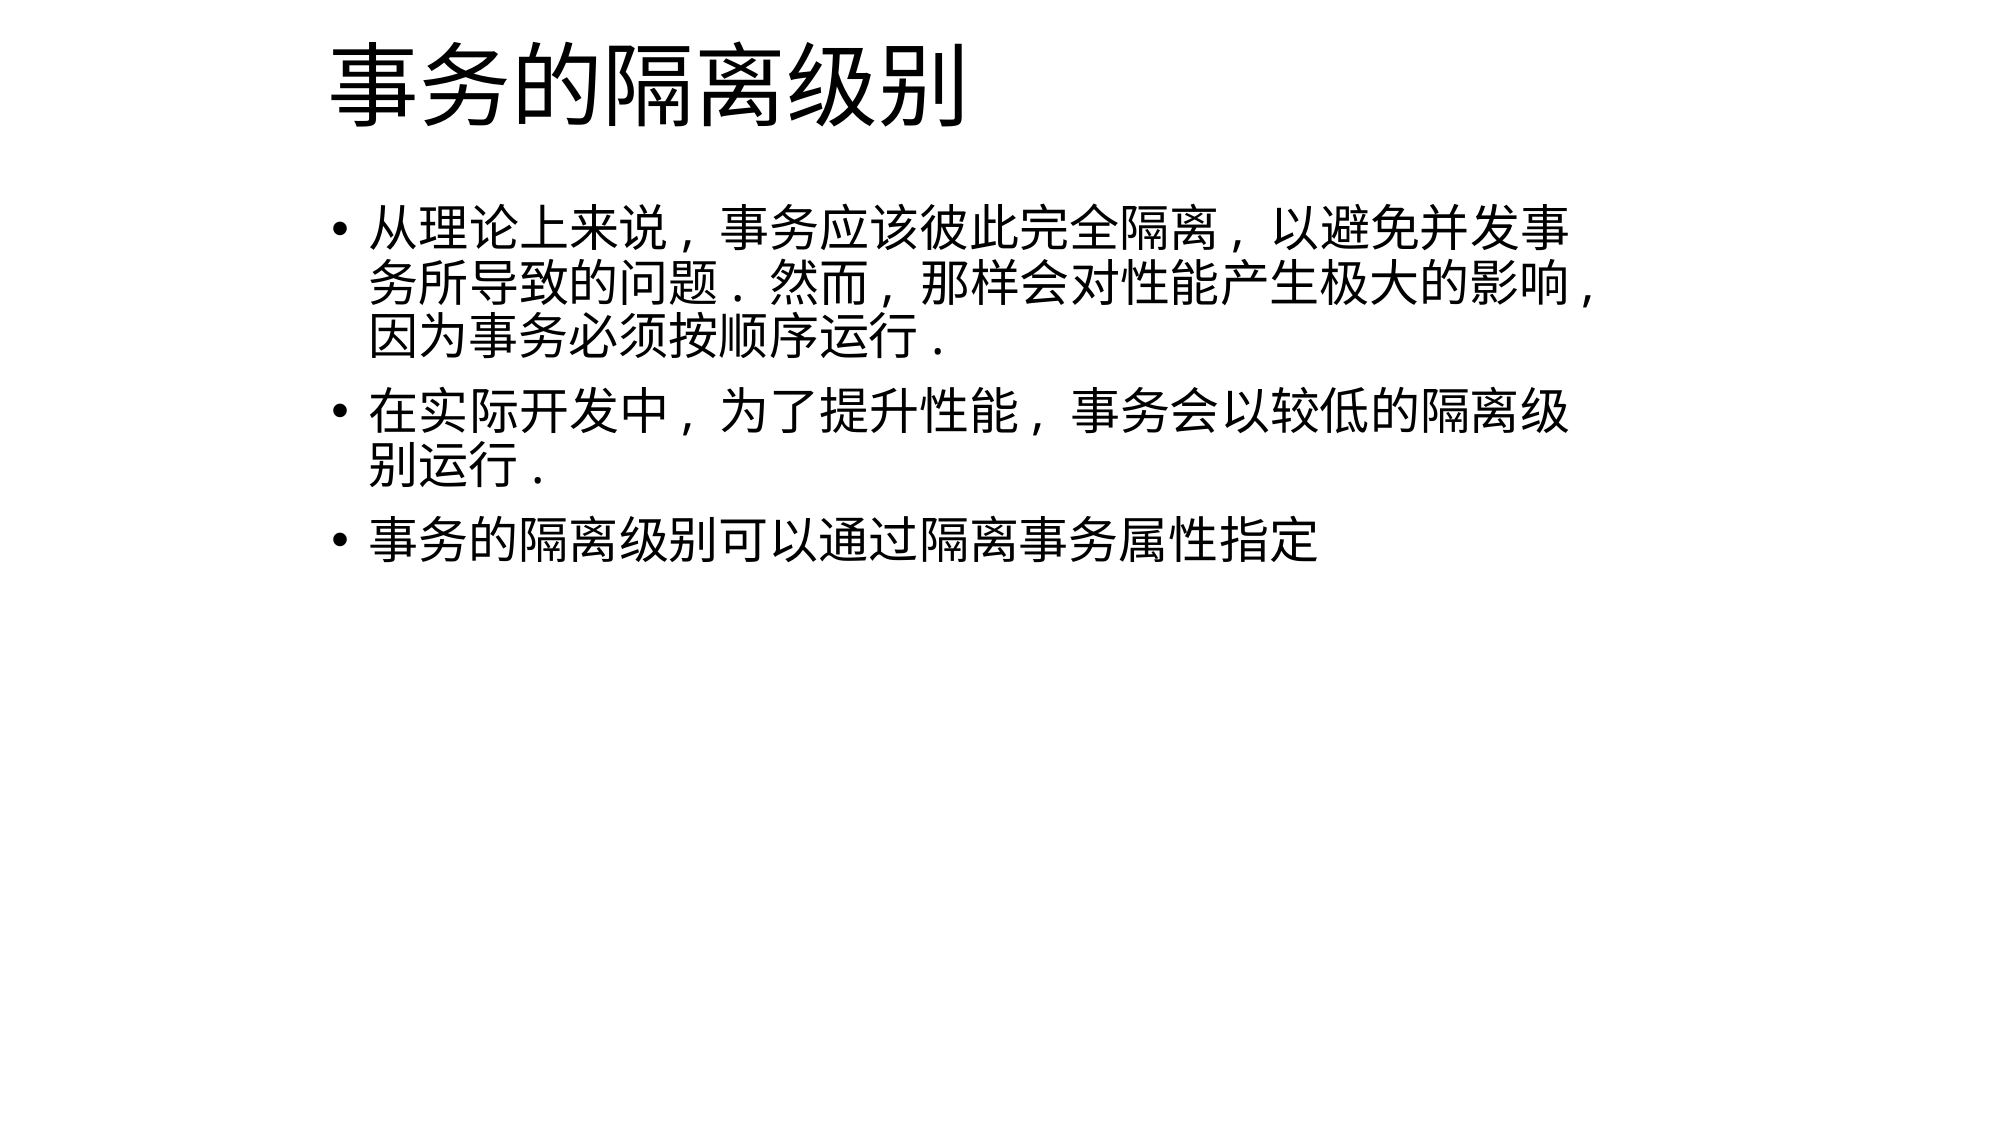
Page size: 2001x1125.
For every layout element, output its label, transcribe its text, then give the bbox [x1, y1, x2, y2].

list 从理论上来说, 事务应该彼此完全隔离, 以避免并发事务所导致的问题. 然而, 那样会对性能产生极大的影响, 因为事务必须按顺序运行. 在实际开发中, 为了提升性能, 事务会以较低的隔离级别运行. 事务的隔离级别可以通过隔离事务属性指定 [316, 196, 1629, 869]
title 事务的隔离级别 [312, 19, 1663, 160]
